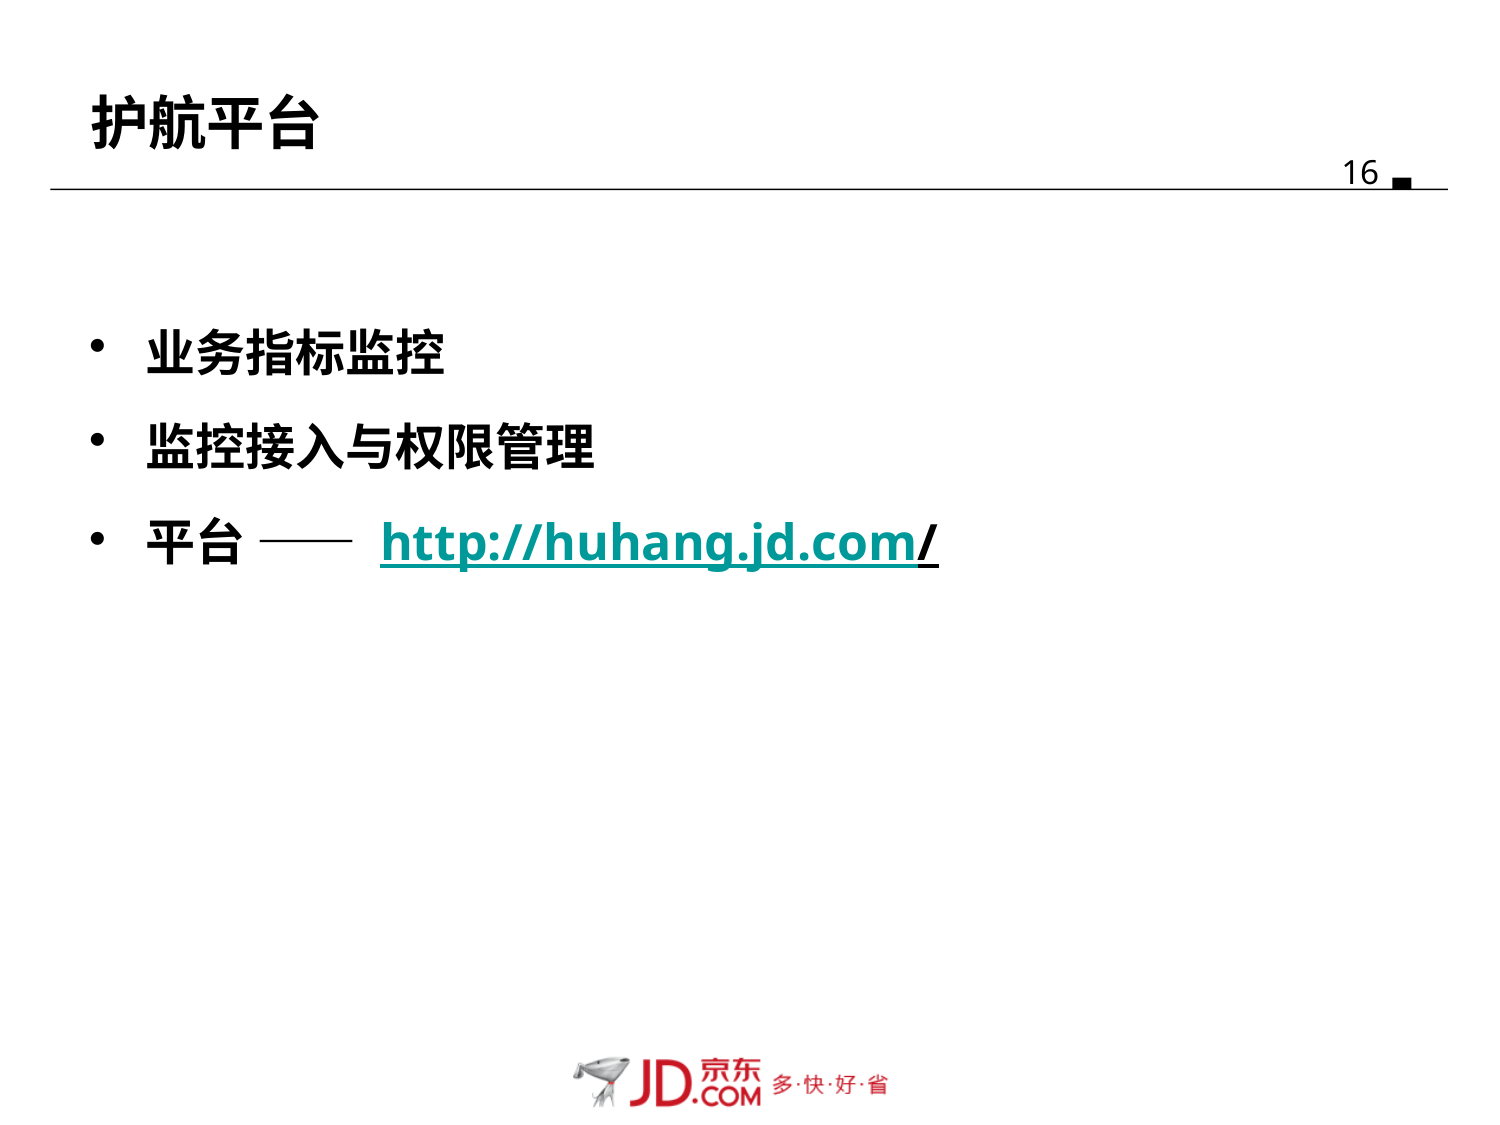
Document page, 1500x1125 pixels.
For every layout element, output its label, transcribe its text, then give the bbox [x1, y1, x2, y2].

picture [572, 1046, 892, 1118]
list 业务指标监控 监控接入与权限管理 平台 —— http://huhang.jd.com/ [73, 219, 1425, 1024]
title 护航平台 [74, 56, 1426, 185]
